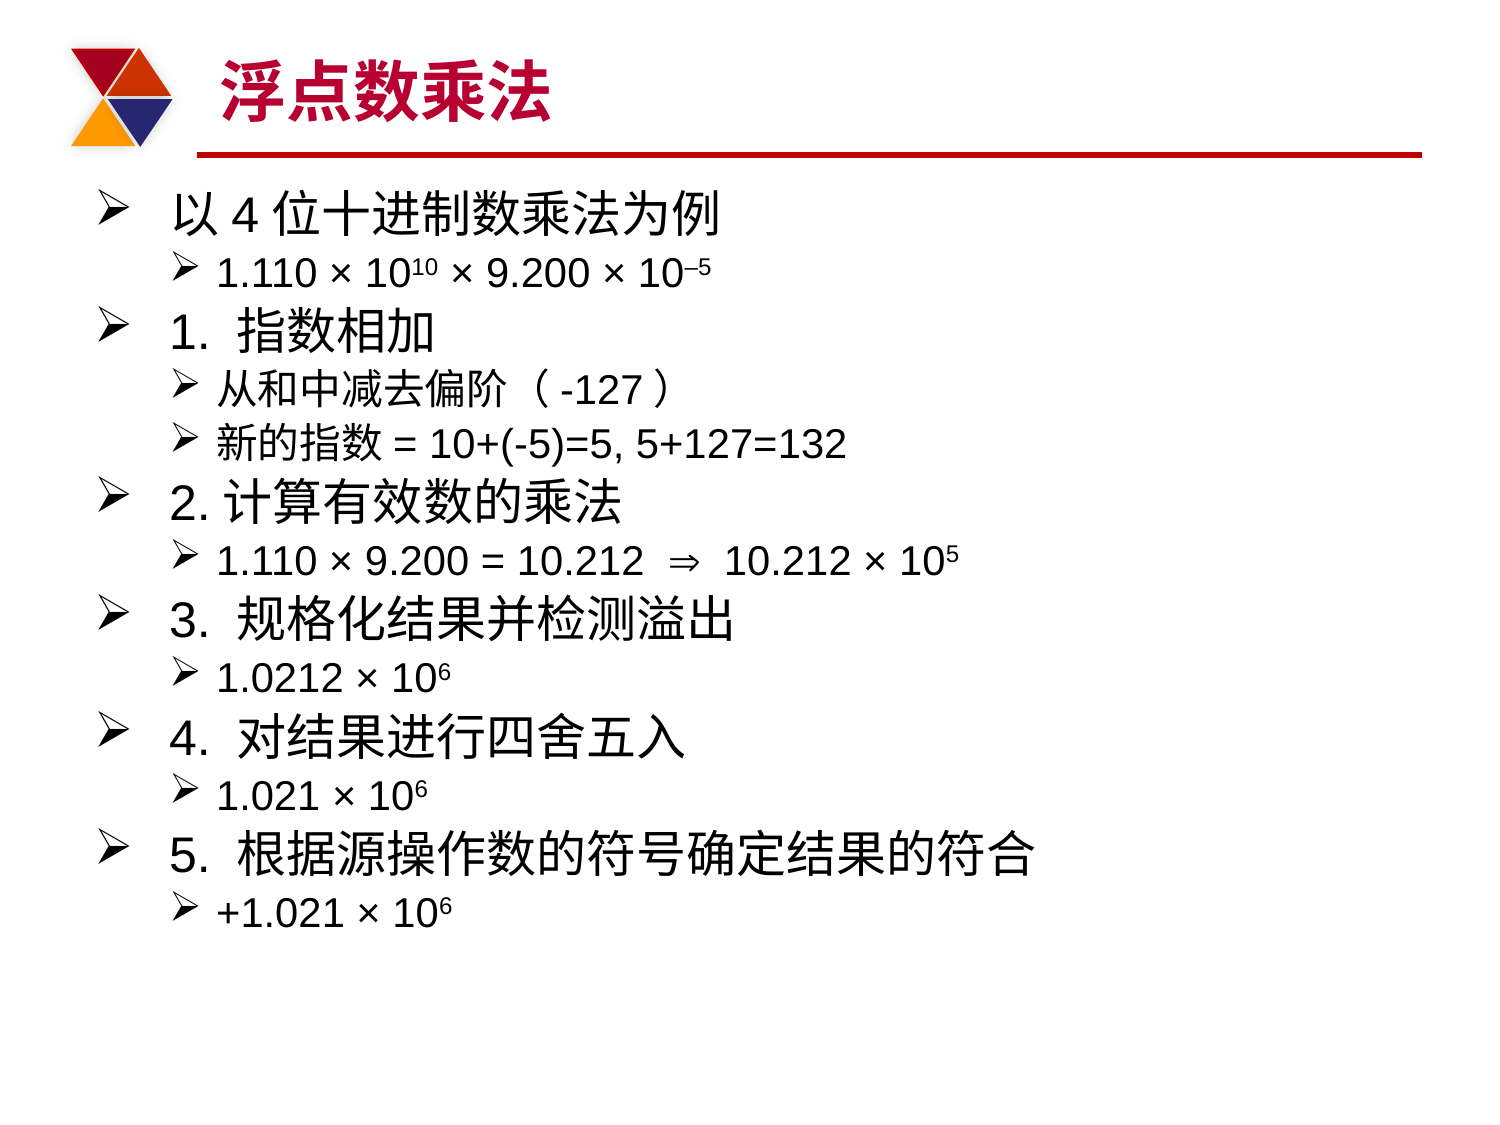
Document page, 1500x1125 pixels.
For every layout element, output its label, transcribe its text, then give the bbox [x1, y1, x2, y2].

title 浮点数乘法 [204, 36, 1405, 137]
list 以4位十进制数乘法为例 1.110 × 1010 × 9.200 × 10–5 1. 指数相加 从和中减去偏阶（-127） 新的指数= 10+(-5)=5, 5+127=132 2.计算有效数的乘法 1.110 × 9.200 = 10.212  10.212 × 105 3. 规格化结果并检测溢出 1.0212 × 106 4. 对结果进行四舍五入 1.021 × 106 5. 根据源操作数的符号确定结果的符合 +1.021 × 106 [79, 181, 1422, 1075]
